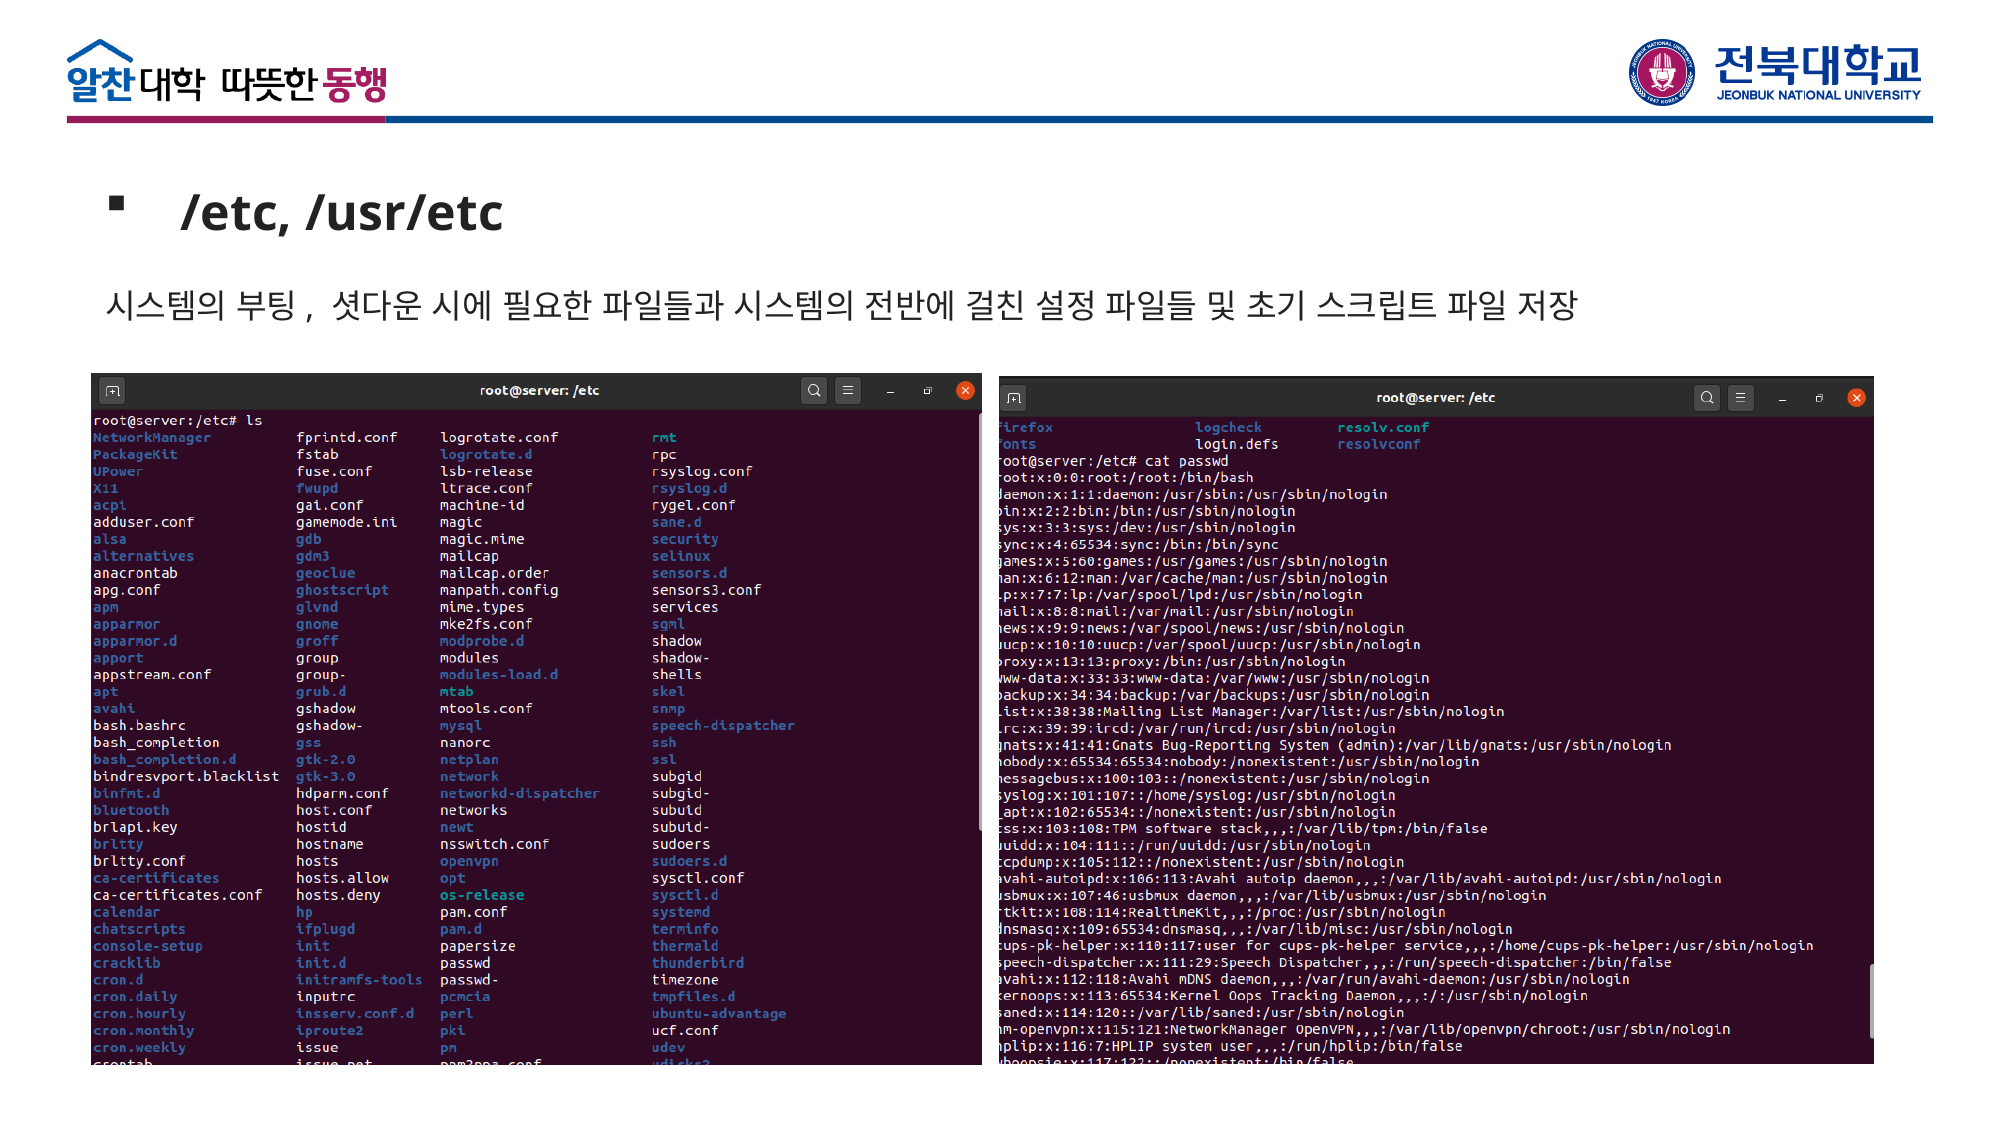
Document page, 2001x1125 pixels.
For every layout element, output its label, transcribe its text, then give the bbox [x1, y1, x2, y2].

picture [999, 375, 1874, 1064]
picture [90, 373, 983, 1065]
text_box /etc, /usr/etc 시스템의 부팅, 셧다운 시에 필요한 파일들과 시스템의 전반에 걸친 설정 파일들 및 초기 스크립트 파일 저장 [90, 172, 1898, 413]
picture [1626, 37, 1924, 108]
picture [43, 26, 410, 120]
